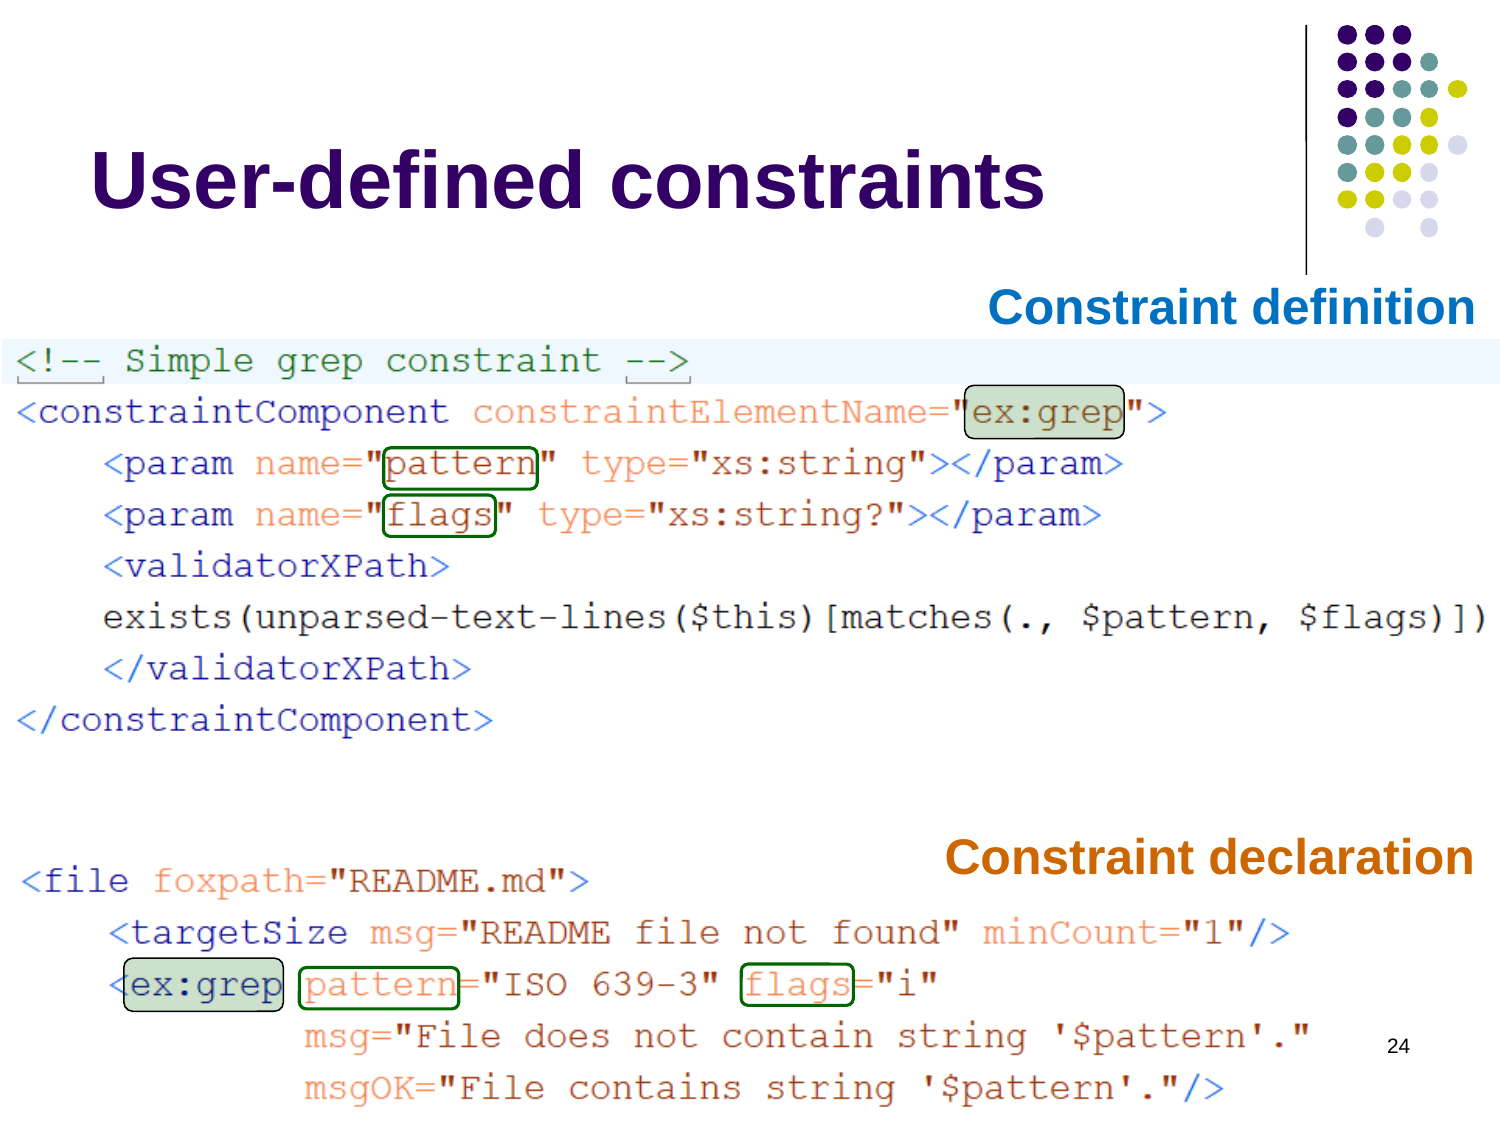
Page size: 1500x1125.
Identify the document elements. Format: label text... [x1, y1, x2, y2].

slide_number 24 [1314, 1025, 1425, 1100]
text_box Constraint declaration [929, 817, 1491, 893]
picture [2, 856, 1314, 1118]
picture [2, 339, 1500, 745]
title User-defined constraints [75, 20, 1313, 233]
text_box Constraint definition [972, 267, 1492, 339]
